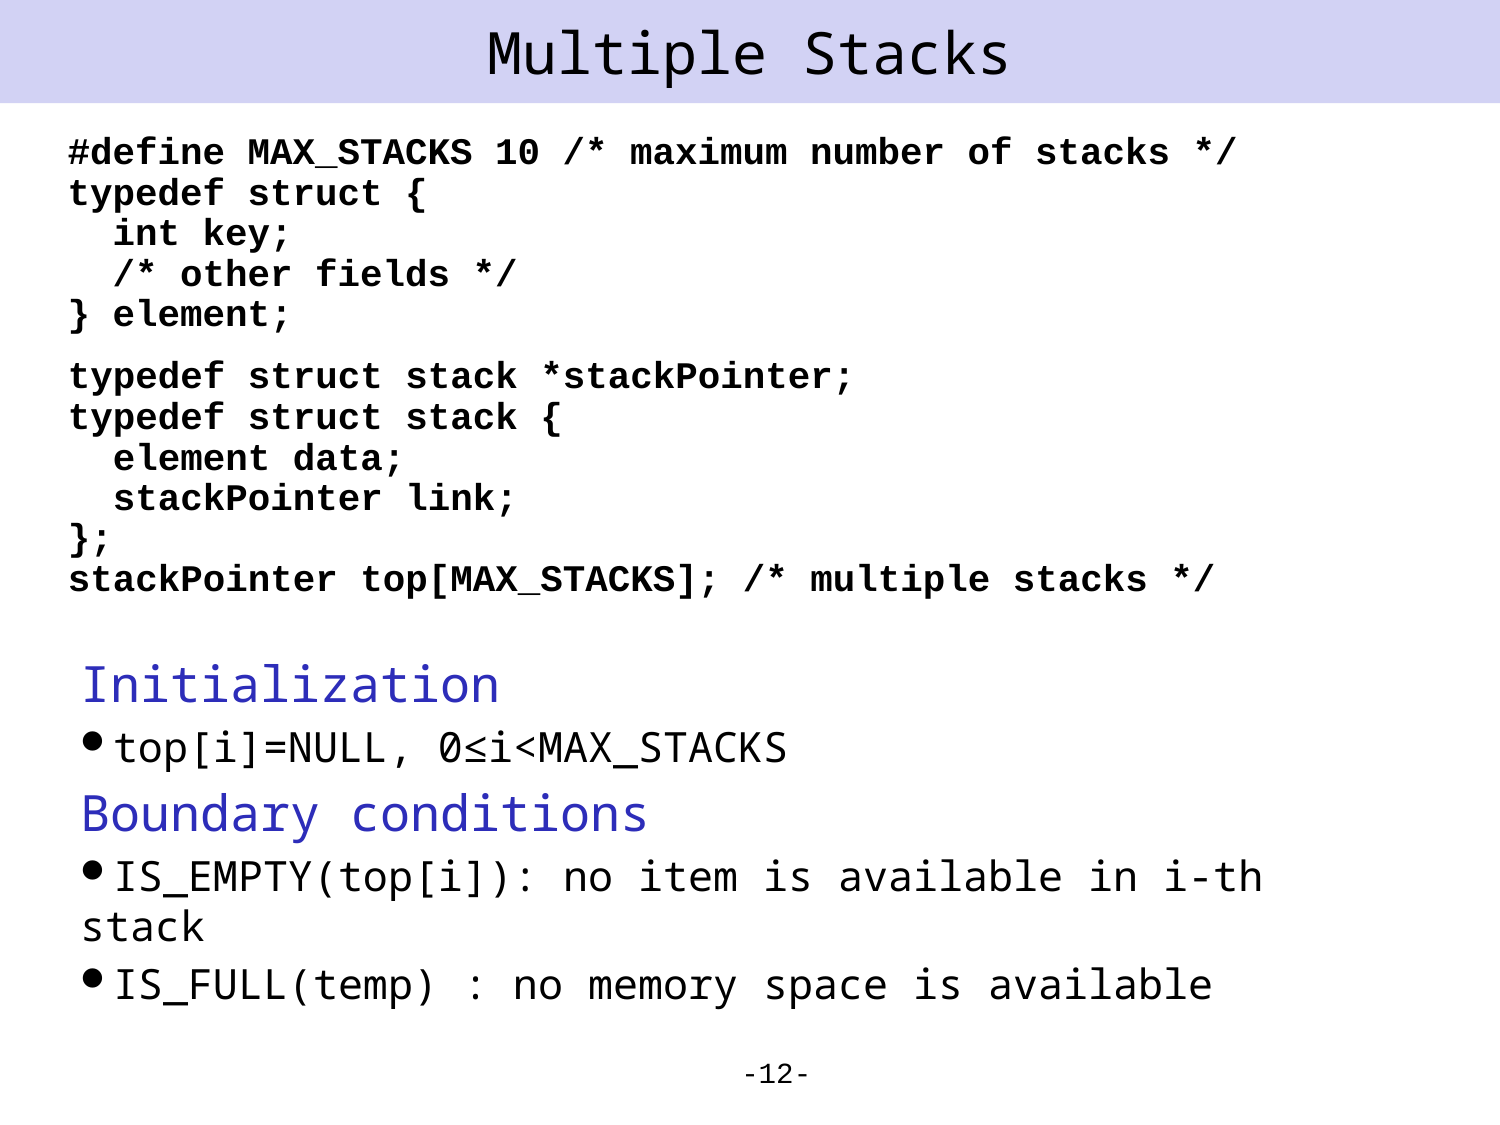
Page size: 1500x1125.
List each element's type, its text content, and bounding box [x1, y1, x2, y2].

text_box typedef struct stack *stackPointer; typedef struct stack { element data; stackPointer link; }; stackPointer top[MAX_STACKS]; /* multiple stacks */ [53, 349, 1317, 660]
text_box #define MAX_STACKS 10 /* maximum number of stacks */ typedef struct { int key; /* other fields */ } element; [53, 125, 1424, 342]
title Multiple Stacks [0, 0, 1500, 104]
slide_number -12- [513, 1046, 827, 1094]
list Initialization top[i]=NULL, 0≤i<MAX_STACKS Boundary conditions IS_EMPTY(top[i]): no item is available in i-th stack IS_FULL(temp) : no memory space is available [64, 644, 1382, 978]
